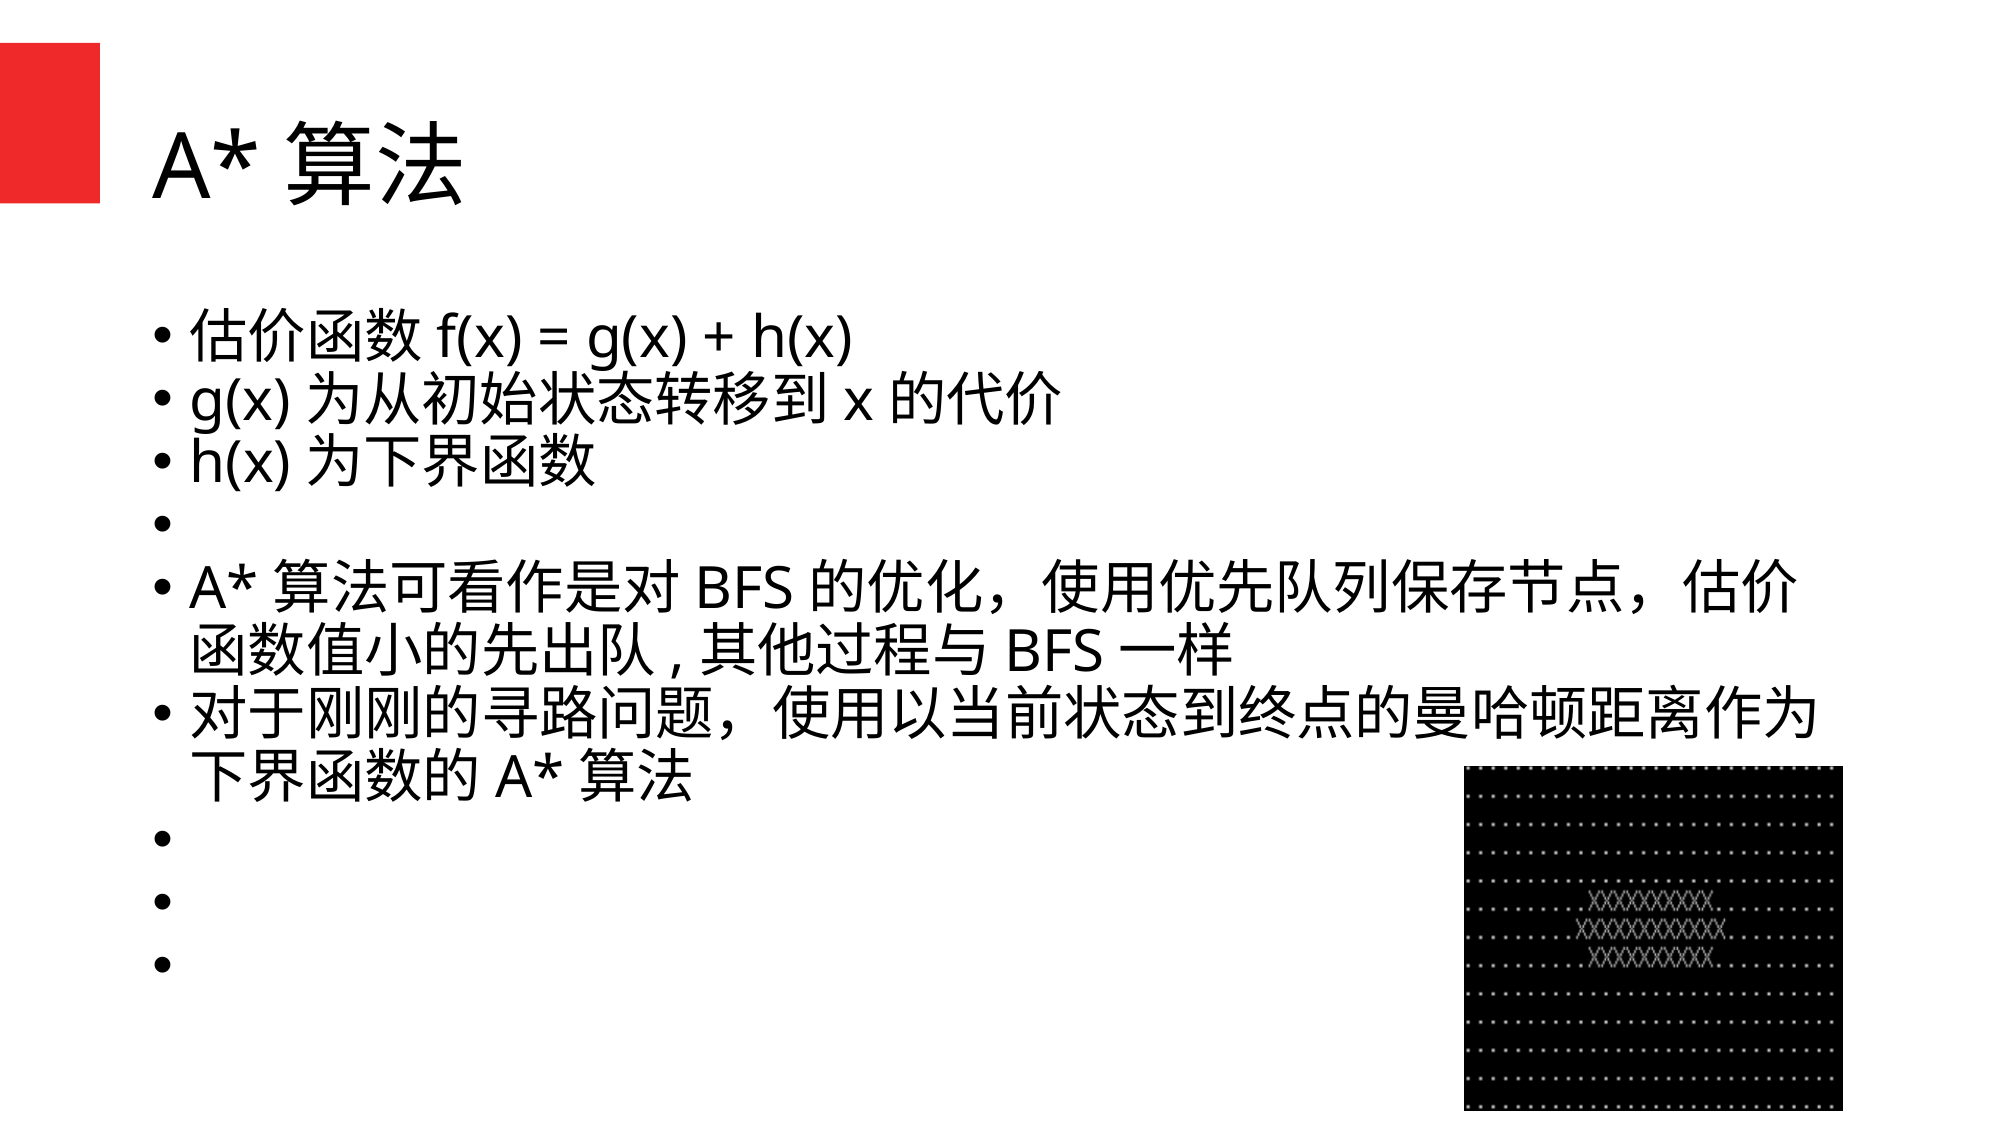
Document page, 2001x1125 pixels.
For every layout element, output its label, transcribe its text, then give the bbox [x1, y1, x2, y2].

picture [1464, 766, 1843, 1111]
text_box A*算法 [137, 59, 1863, 278]
text_box 估价函数f(x) = g(x) + h(x) g(x)为从初始状态转移到x的代价 h(x)为下界函数 A*算法可看作是对BFS的优化，使用优先队列保存节点，估价函数值小的先出队,其他过程与BFS一样 对于刚刚的寻路问题，使用以当前状态到终点的曼哈顿距离作为下界函数的A*算法 [137, 299, 1863, 1013]
